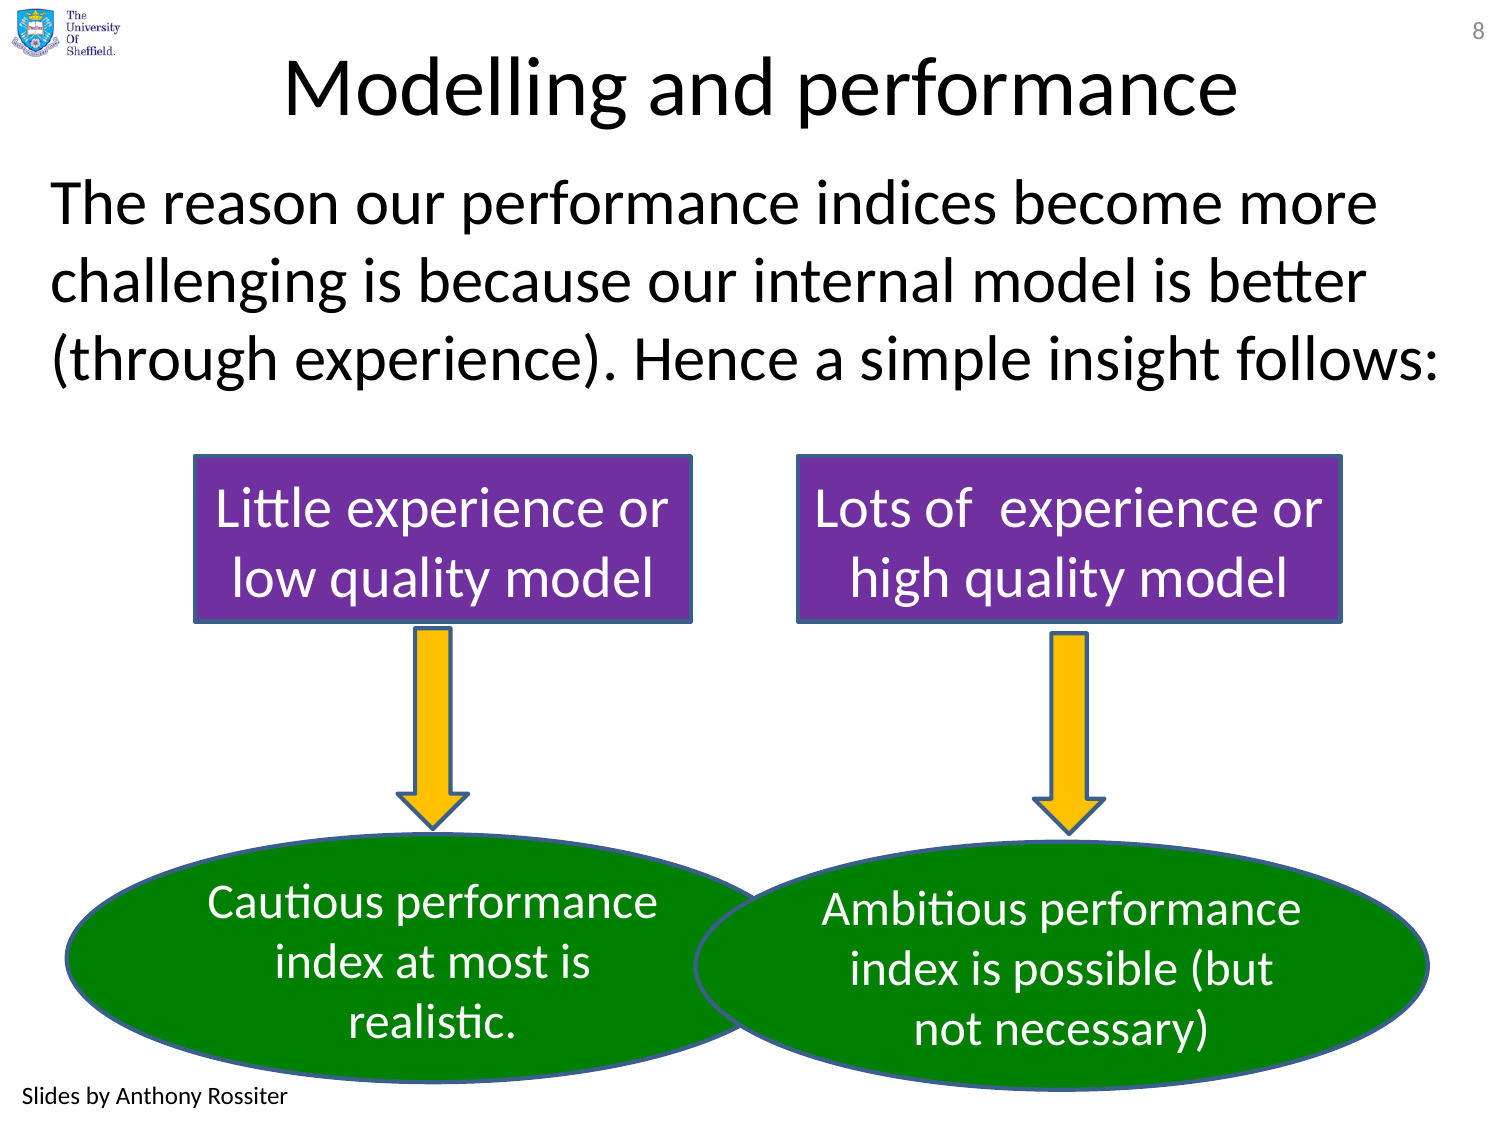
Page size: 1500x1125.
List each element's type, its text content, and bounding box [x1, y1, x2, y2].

slide_number 8 [1335, 0, 1500, 60]
text_box Lots of experience or high quality model [796, 454, 1343, 624]
text_box Ambitious performance index is possible (but not necessary) [693, 839, 1430, 1092]
text_box [395, 626, 471, 832]
text_box Little experience or low quality model [193, 454, 693, 624]
title Modelling and performance [105, 23, 1418, 141]
picture [0, 0, 168, 67]
footer Slides by Anthony Rossiter [0, 1065, 317, 1125]
list The reason our performance indices become more challenging is because our internal model is better (through experience). Hence a simple insight follows: [35, 152, 1465, 480]
text_box Cautious performance index at most is realistic. [64, 832, 754, 1085]
text_box [1031, 631, 1107, 837]
